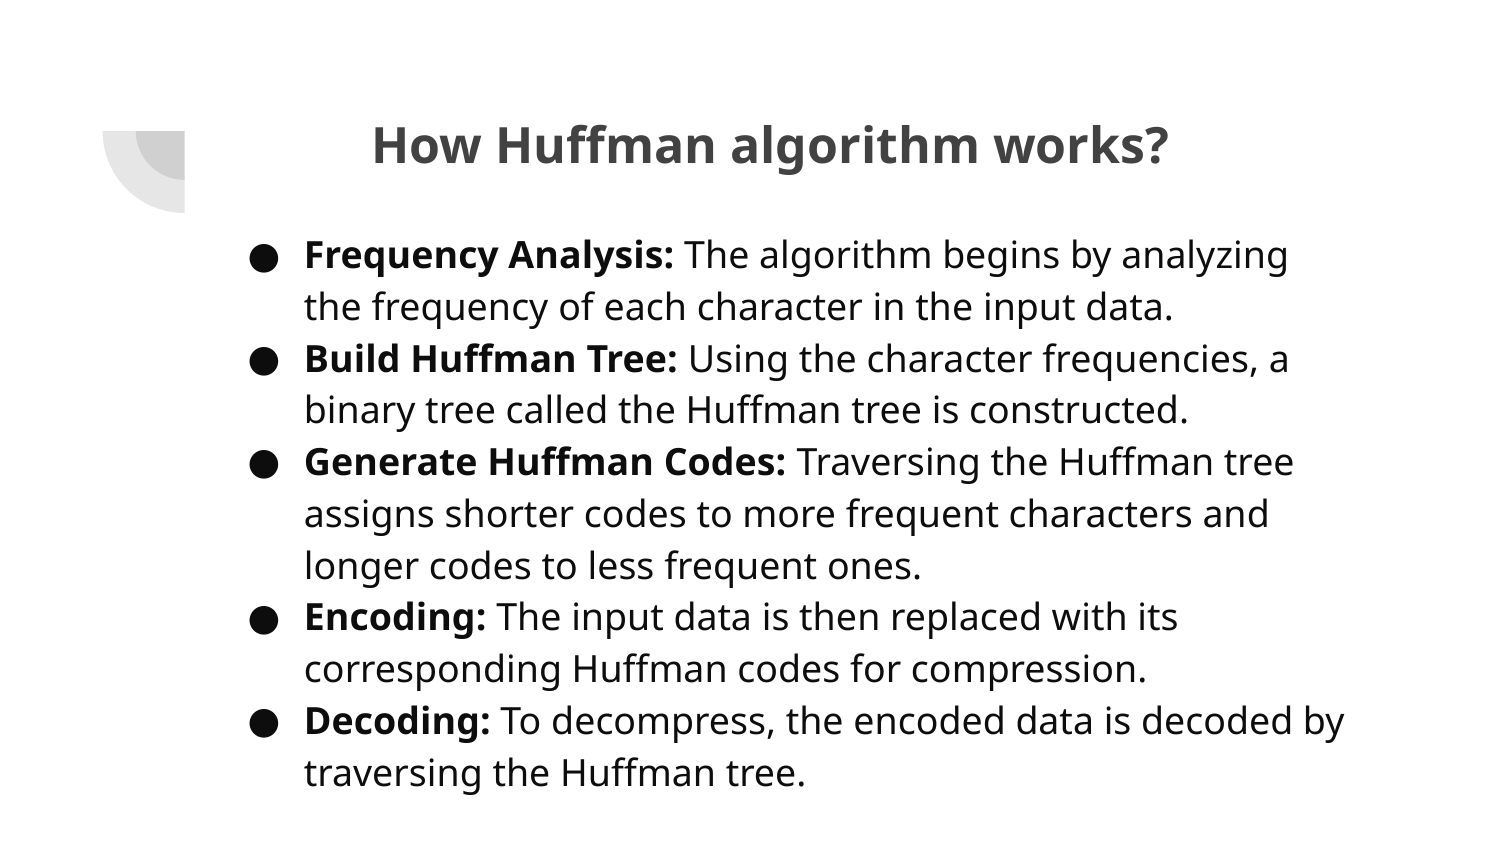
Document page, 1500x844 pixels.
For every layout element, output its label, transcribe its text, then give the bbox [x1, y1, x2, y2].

list Frequency Analysis: The algorithm begins by analyzing the frequency of each character in the input data. Build Huffman Tree: Using the character frequencies, a binary tree called the Huffman tree is constructed. Generate Huffman Codes: Traversing the Huffman tree assigns shorter codes to more frequent characters and longer codes to less frequent ones. Encoding: The input data is then replaced with its corresponding Huffman codes for compression. Decoding: To decompress, the encoded data is decoded by traversing the Huffman tree. [213, 209, 1368, 744]
title How Huffman algorithm works? [213, 98, 1368, 209]
